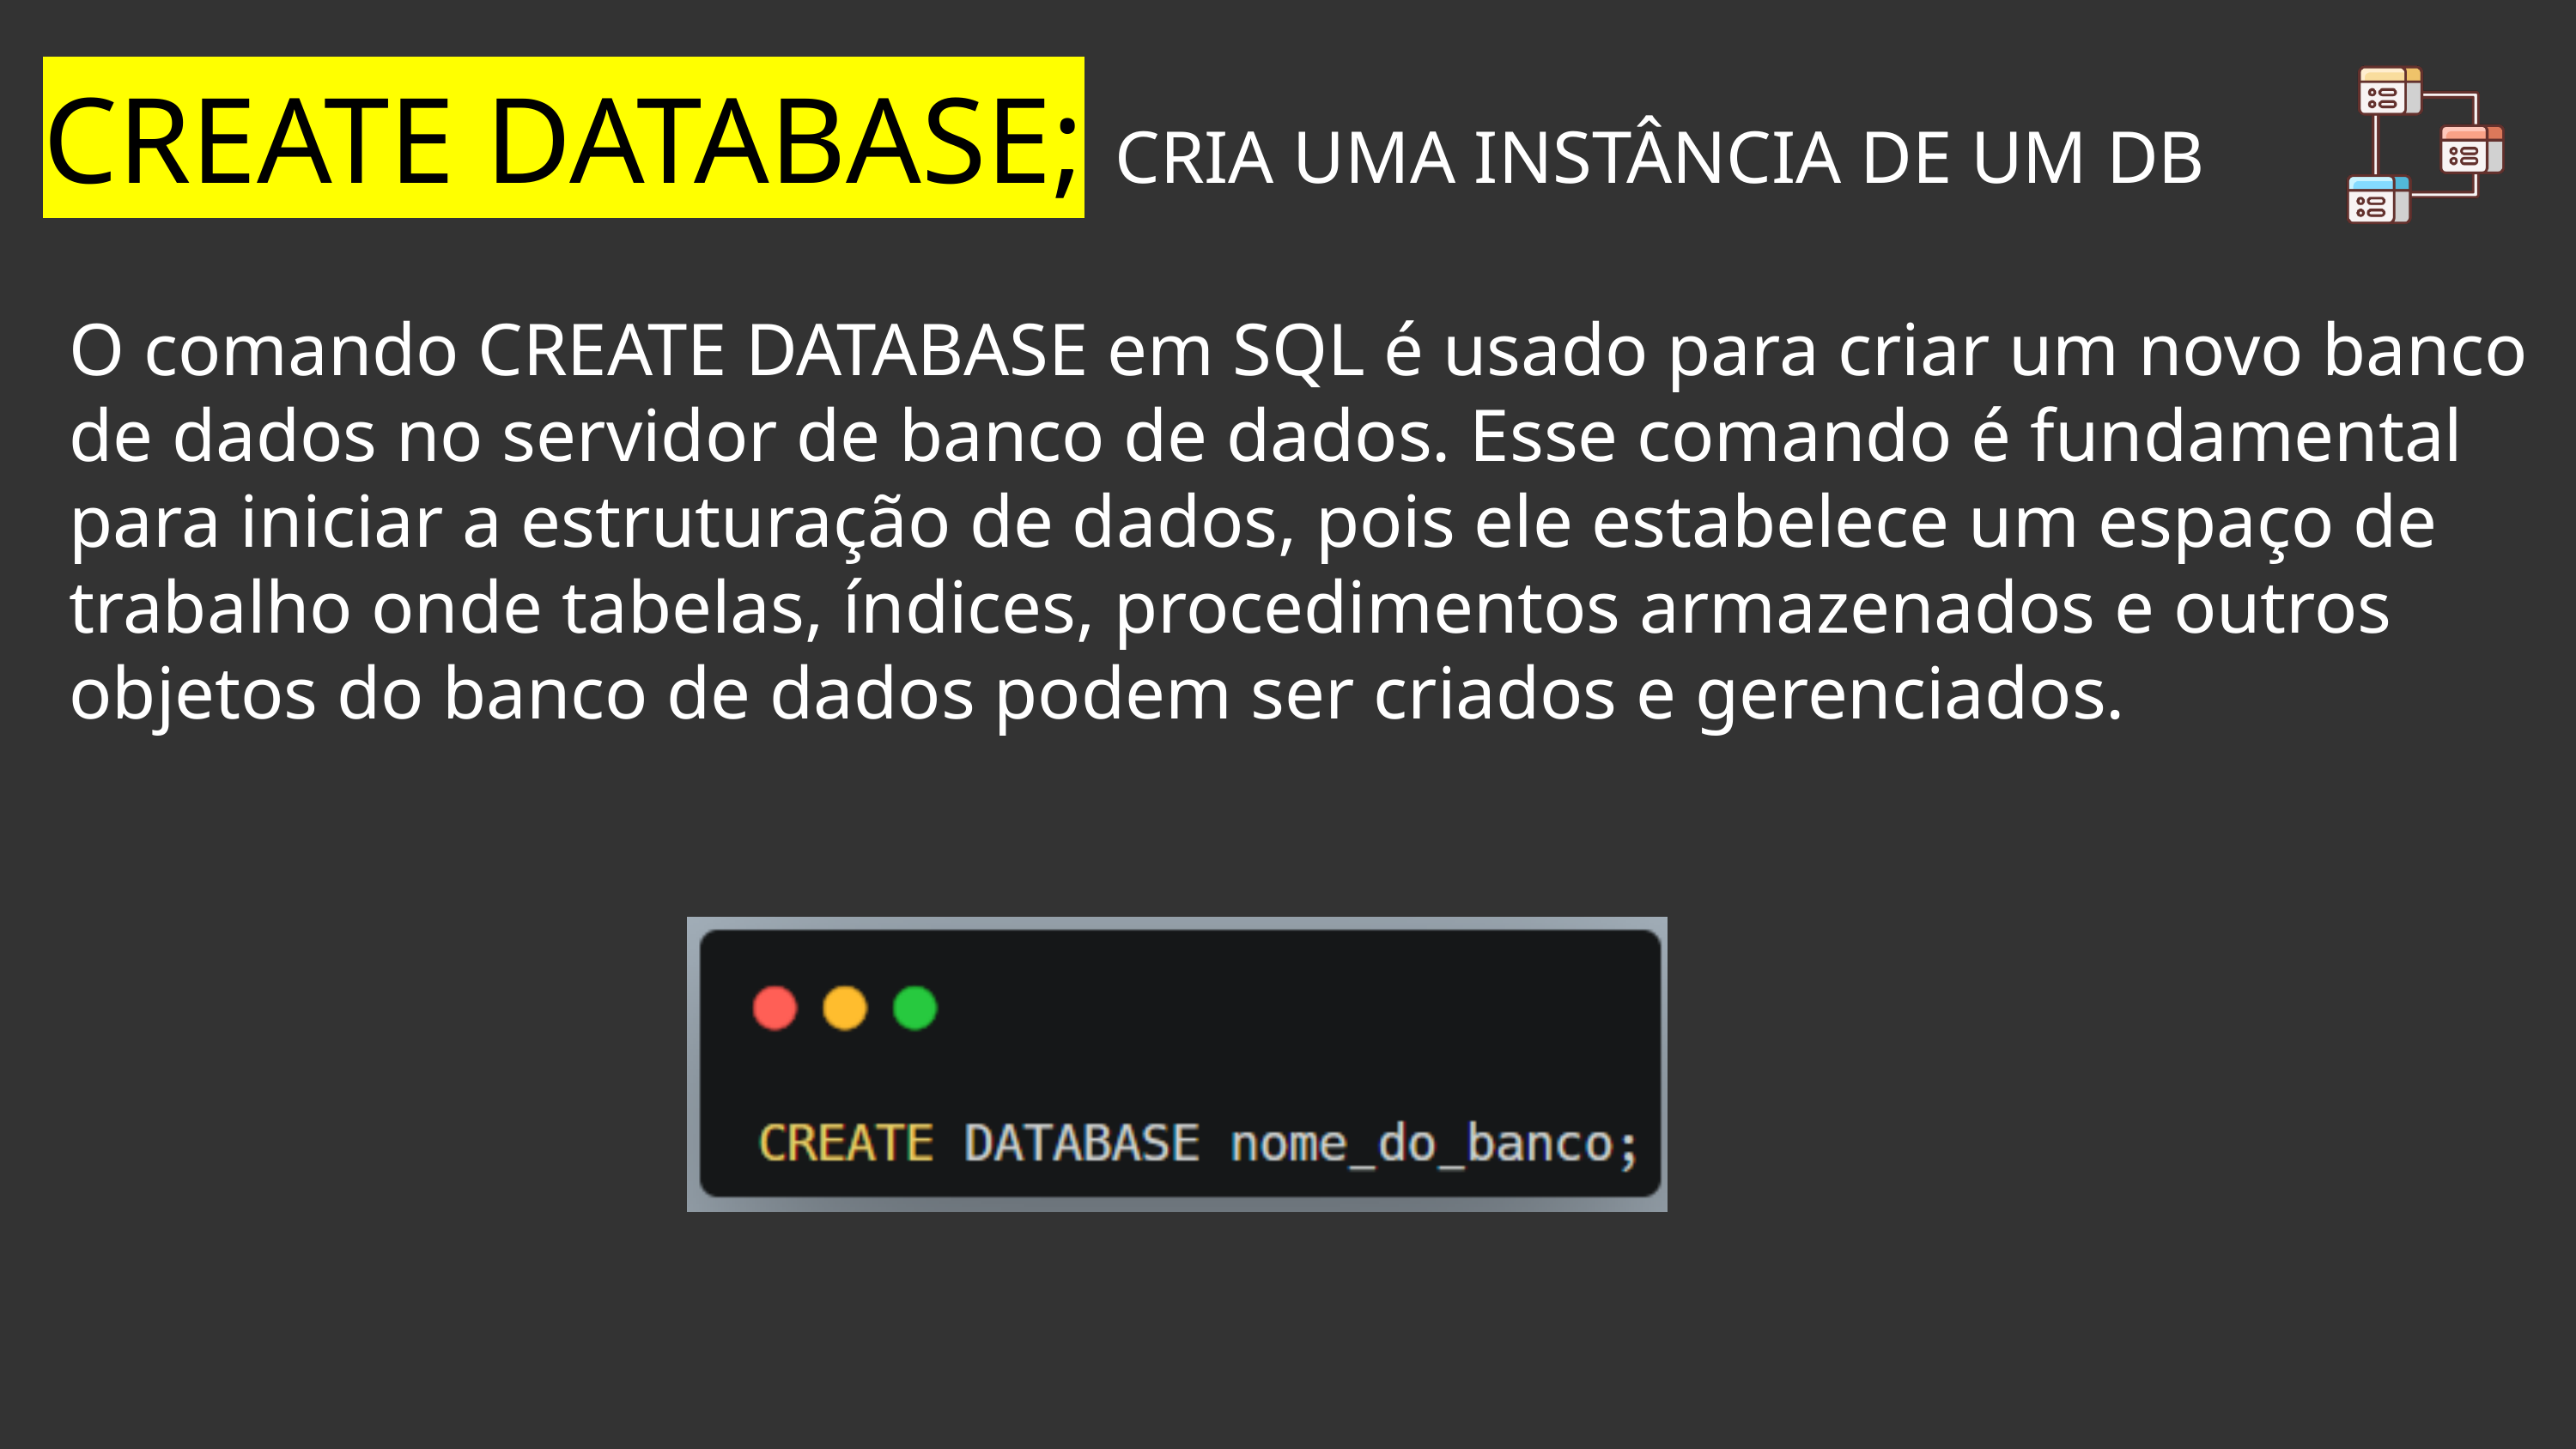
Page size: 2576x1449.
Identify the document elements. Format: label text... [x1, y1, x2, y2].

text_box CREATE DATABASE; CRIA UMA INSTÂNCIA DE UM DB [30, 58, 2516, 317]
picture [686, 917, 1668, 1212]
picture [2339, 58, 2512, 231]
text_box O comando CREATE DATABASE em SQL é usado para criar um novo banco de dados no servidor de banco de dados. Esse comando é fundamental para iniciar a estruturação de dados, pois ele estabelece um espaço de trabalho onde tabelas, índices, procedimentos armazenados e outros objetos do banco de dados podem ser criados e gerenciados. [56, 297, 2576, 740]
